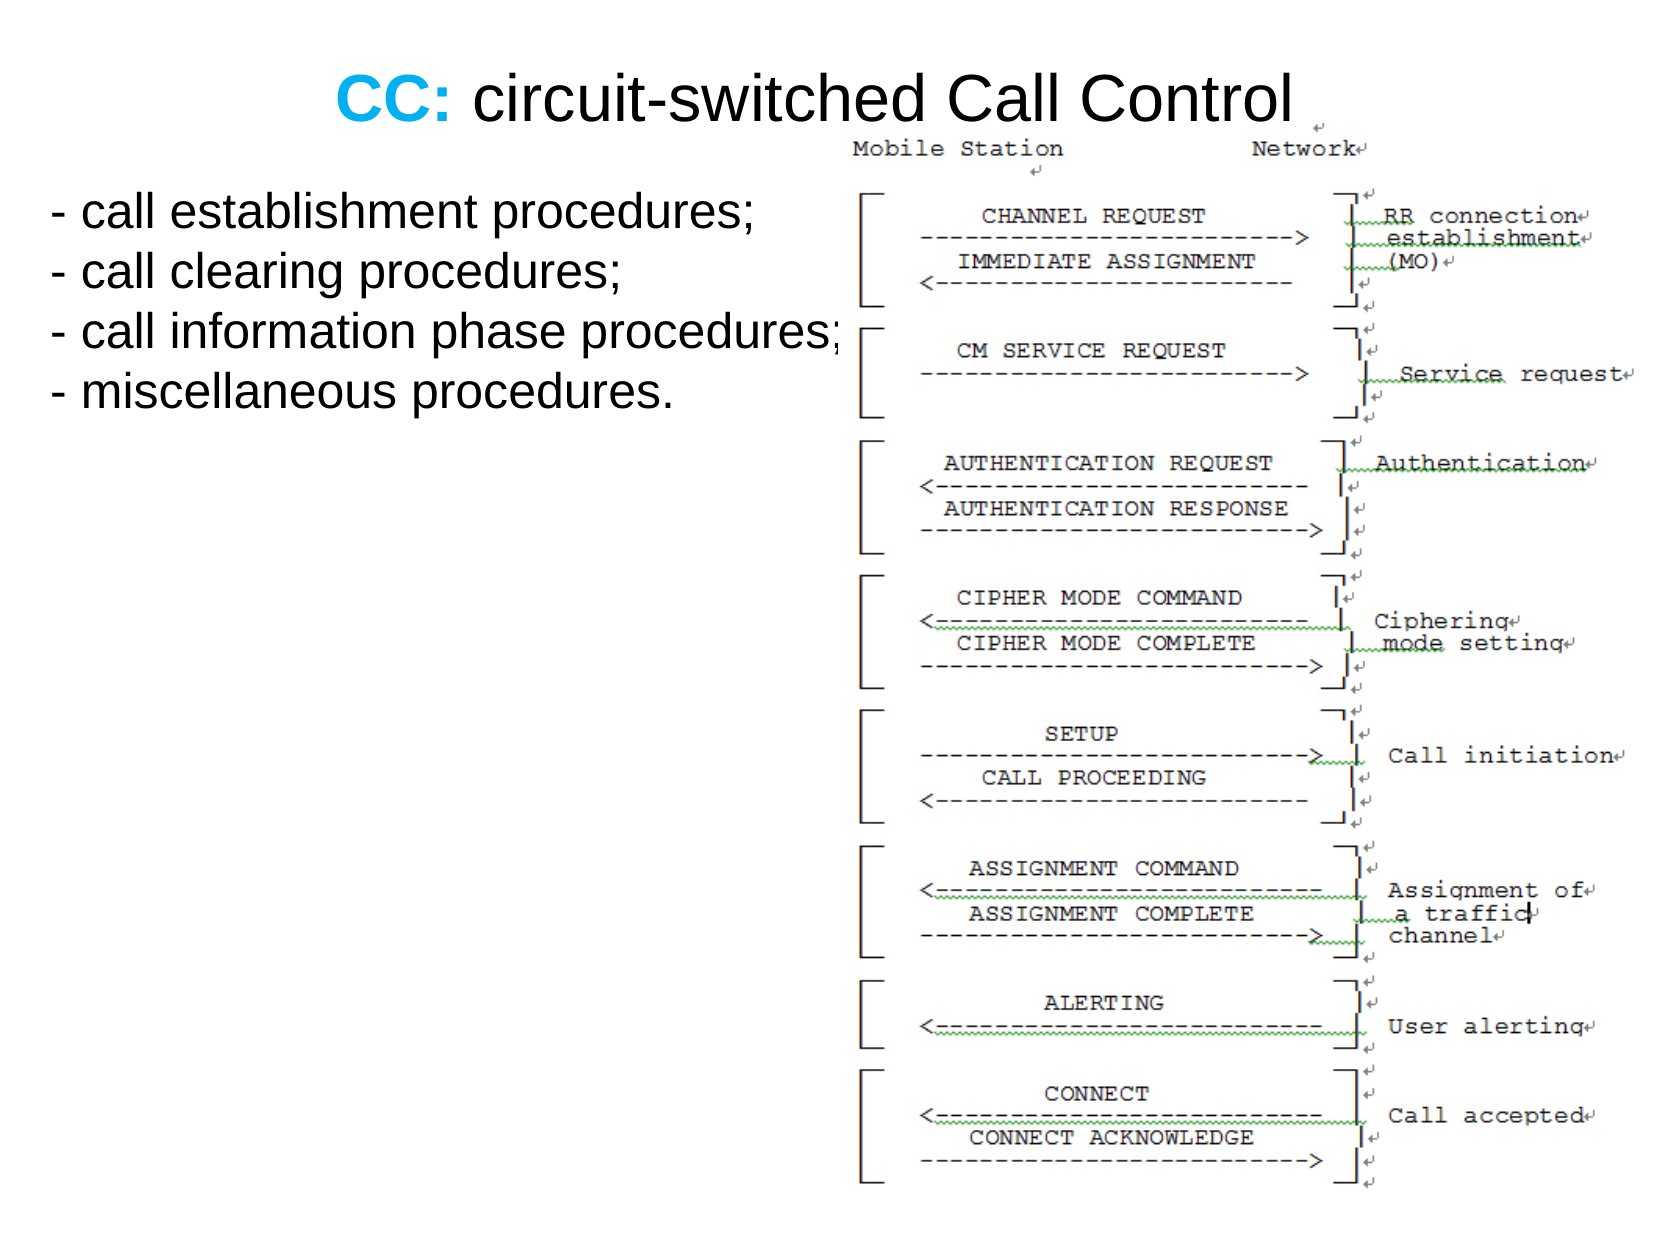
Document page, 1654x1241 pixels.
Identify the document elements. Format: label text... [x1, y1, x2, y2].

text_box CC: circuit-switched Call Control [70, 17, 1559, 171]
text_box - call establishment procedures; - call clearing procedures; - call information phase procedures; - miscellaneous procedures. [35, 171, 833, 651]
picture [838, 123, 1649, 1201]
